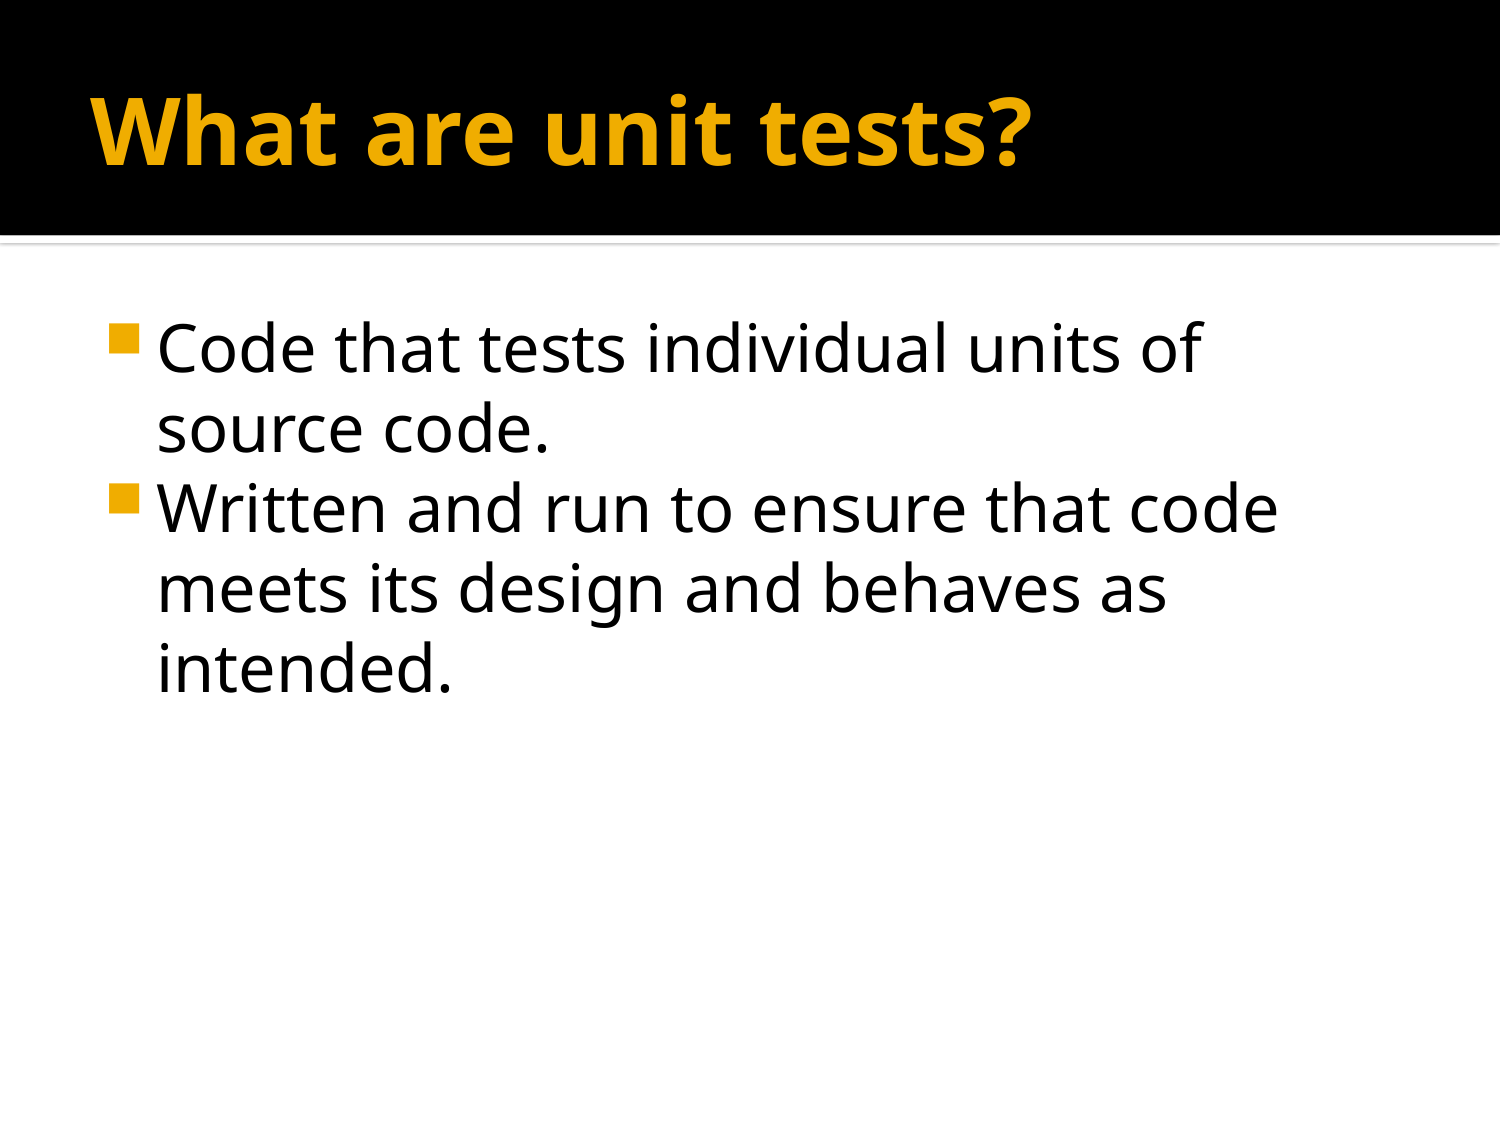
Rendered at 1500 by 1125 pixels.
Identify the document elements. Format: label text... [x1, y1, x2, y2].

list Code that tests individual units of source code. Written and run to ensure that code meets its design and behaves as intended. [75, 291, 1425, 1050]
title What are unit tests? [75, 25, 1425, 231]
